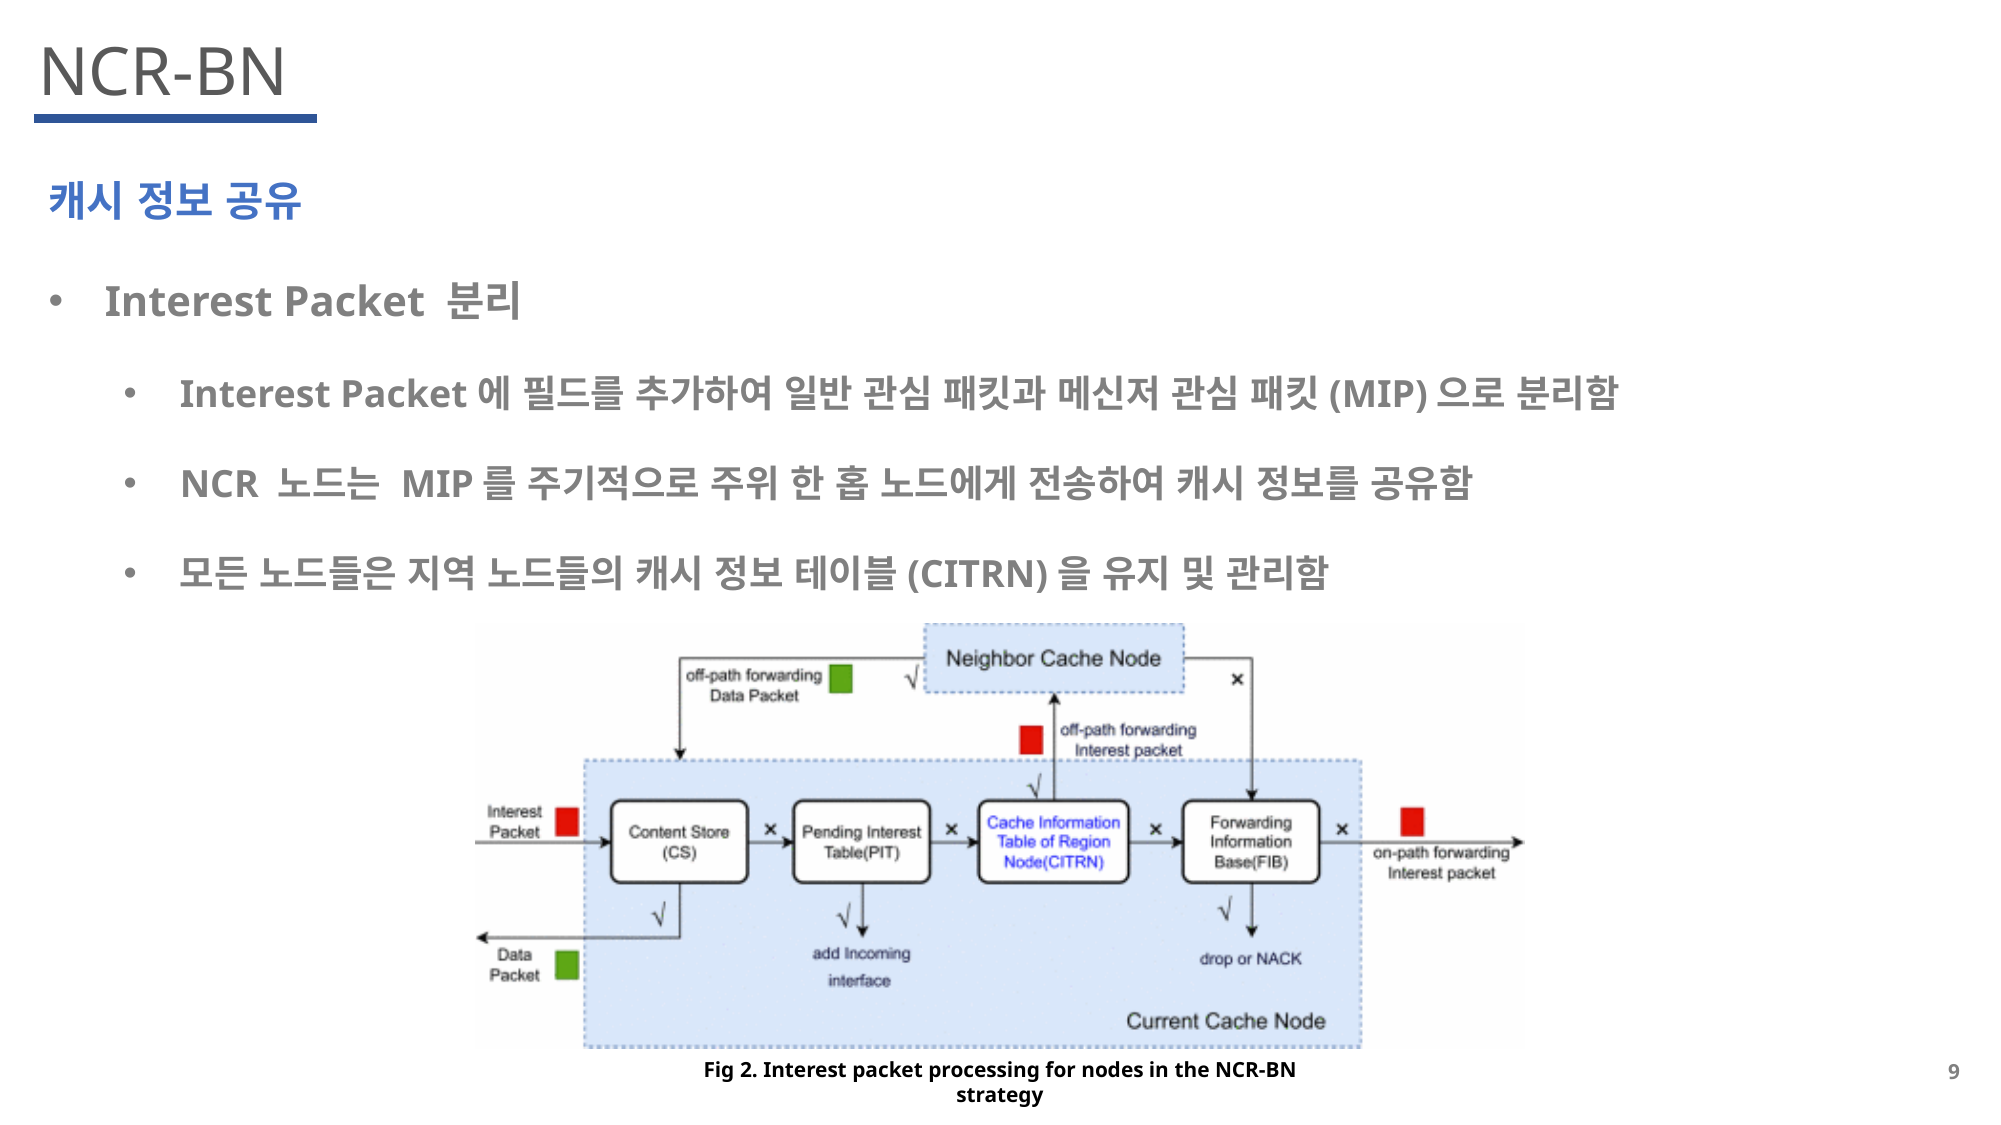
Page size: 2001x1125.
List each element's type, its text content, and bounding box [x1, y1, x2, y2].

text_box 캐시 정보 공유 Interest Packet 분리 Interest Packet에 필드를 추가하여 일반 관심 패킷과 메신저 관심 패킷(MIP)으로 분리함 NCR 노드는 MIP를 주기적으로 주위 한 홉 노드에게 전송하여 캐시 정보를 공유함 모든 노드들은 지역 노드들의 캐시 정보 테이블(CITRN)을 유지 및 관리함 [33, 117, 1977, 603]
text_box NCR-BN [23, 21, 1622, 117]
slide_number 9 [1524, 1042, 1975, 1103]
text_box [475, 623, 1525, 1090]
